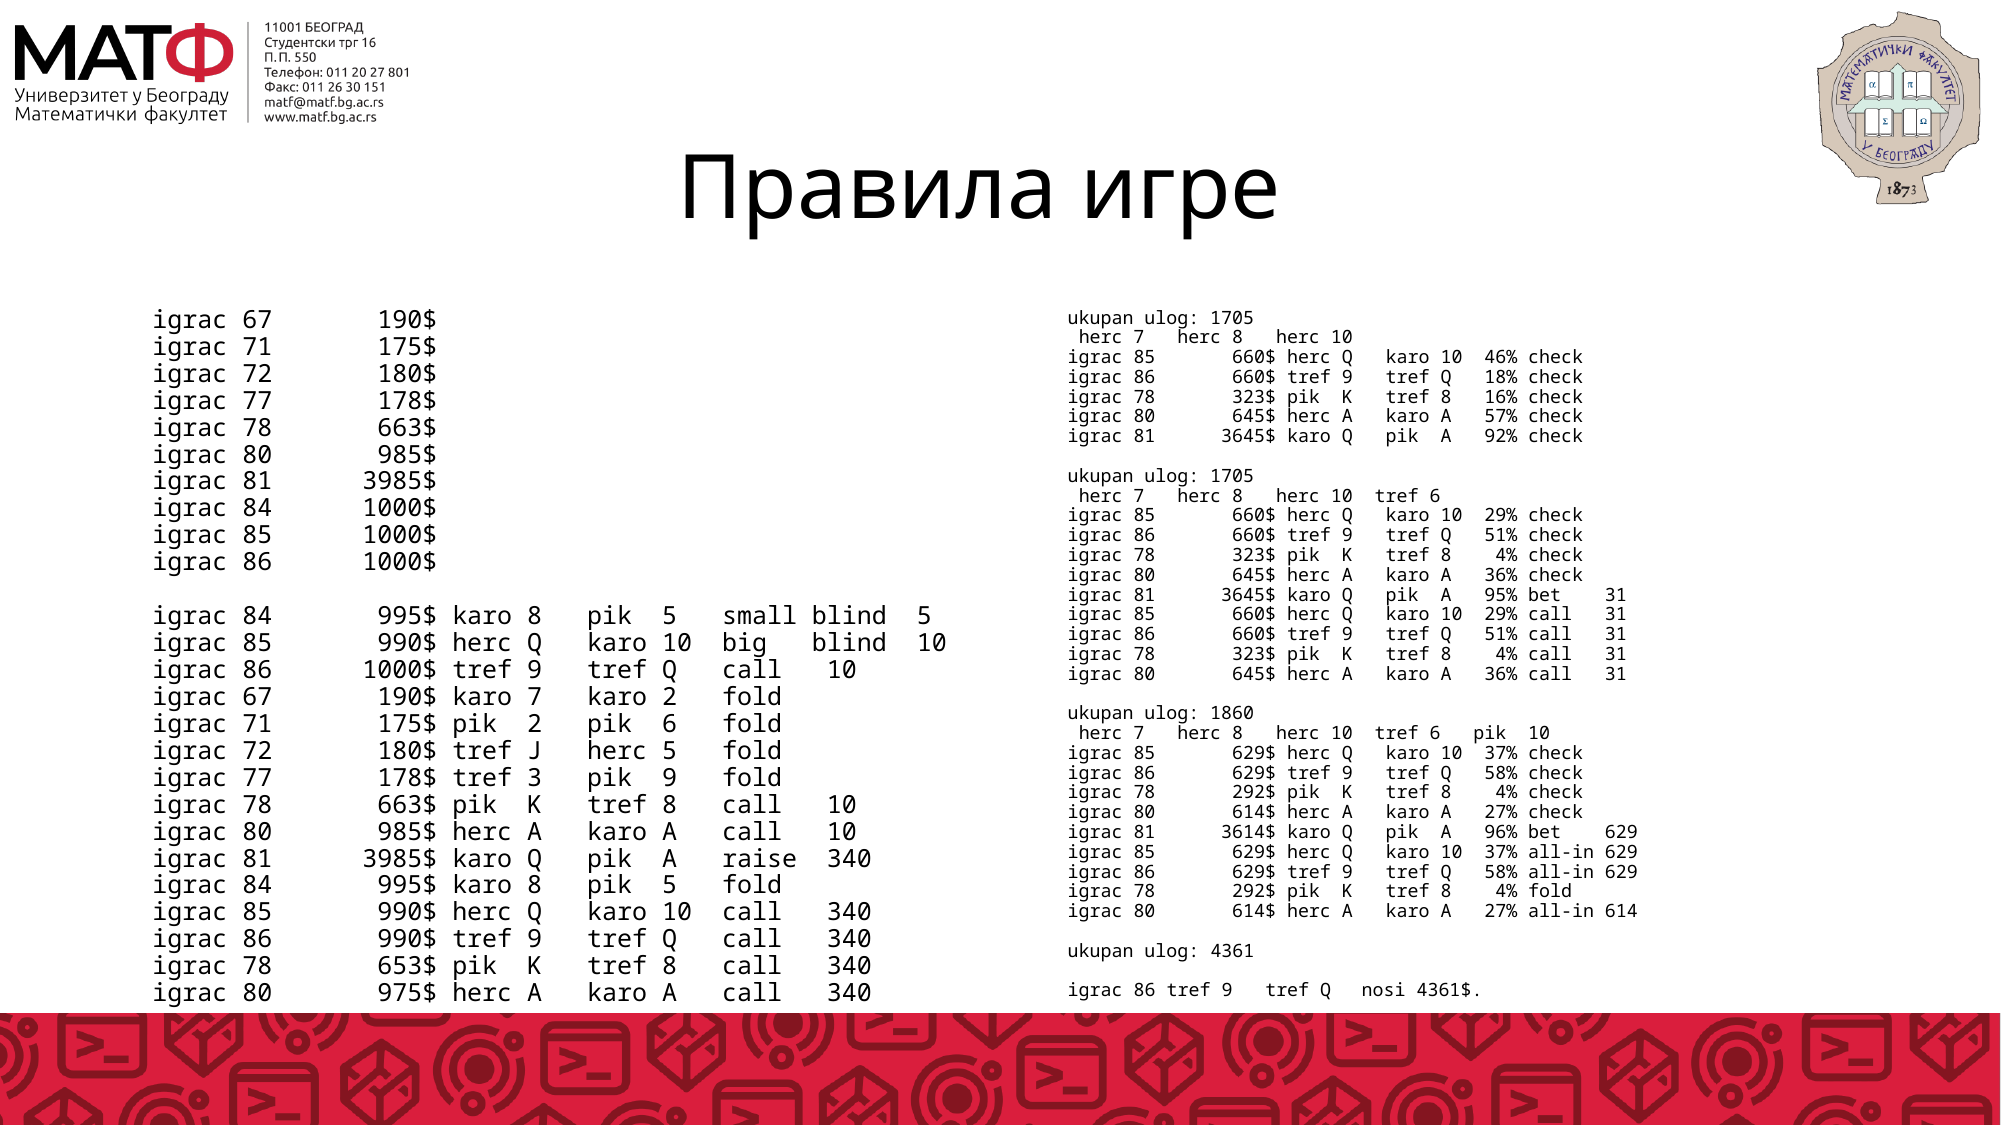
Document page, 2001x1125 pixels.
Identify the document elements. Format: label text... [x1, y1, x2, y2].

picture [0, 0, 435, 147]
list igrac 67 190$ igrac 71 175$ igrac 72 180$ igrac 77 178$ igrac 78 663$ igrac 80 985$ igrac 81 3985$ igrac 84 1000$ igrac 85 1000$ igrac 86 1000$ igrac 84 995$ karo 8 pik 5 small blind 5 igrac 85 990$ herc Q karo 10 big blind 10 igrac 86 1000$ tref 9 tref Q call 10 igrac 67 190$ karo 7 karo 2 fold igrac 71 175$ pik 2 pik 6 fold igrac 72 180$ tref J herc 5 fold igrac 77 178$ tref 3 pik 9 fold igrac 78 663$ pik K tref 8 call 10 igrac 80 985$ herc A karo A call 10 igrac 81 3985$ karo Q pik A raise 340 igrac 84 995$ karo 8 pik 5 fold igrac 85 990$ herc Q karo 10 call 340 igrac 86 990$ tref 9 tref Q call 340 igrac 78 653$ pik K tref 8 call 340 igrac 80 975$ herc A karo A call 340 [137, 299, 988, 1014]
list ukupan ulog: 1705 herc 7 herc 8 herc 10 igrac 85 660$ herc Q karo 10 46% check igrac 86 660$ tref 9 tref Q 18% check igrac 78 323$ pik K tref 8 16% check igrac 80 645$ herc A karo A 57% check igrac 81 3645$ karo Q pik A 92% check ukupan ulog: 1705 herc 7 herc 8 herc 10 tref 6 igrac 85 660$ herc Q karo 10 29% check igrac 86 660$ tref 9 tref Q 51% check igrac 78 323$ pik K tref 8 4% check igrac 80 645$ herc A karo A 36% check igrac 81 3645$ karo Q pik A 95% bet 31 igrac 85 660$ herc Q karo 10 29% call 31 igrac 86 660$ tref 9 tref Q 51% call 31 igrac 78 323$ pik K tref 8 4% call 31 igrac 80 645$ herc A karo A 36% call 31 ukupan ulog: 1860 herc 7 herc 8 herc 10 tref 6 pik 10 igrac 85 629$ herc Q karo 10 37% check igrac 86 629$ tref 9 tref Q 58% check igrac 78 292$ pik K tref 8 4% check igrac 80 614$ herc A karo A 27% check igrac 81 3614$ karo Q pik A 96% bet 629 igrac 85 629$ herc Q karo 10 37% all-in 629 igrac 86 629$ tref 9 tref Q 58% all-in 629 igrac 78 292$ pik K tref 8 4% fold igrac 80 614$ herc A karo A 27% all-in 614 ukupan ulog: 4361 igrac 86 tref 9 tref Q nosi 4361$. [1052, 300, 1903, 1015]
picture [1801, 0, 1995, 225]
picture [0, 1013, 2001, 1125]
title Правила игре [97, 134, 1863, 247]
